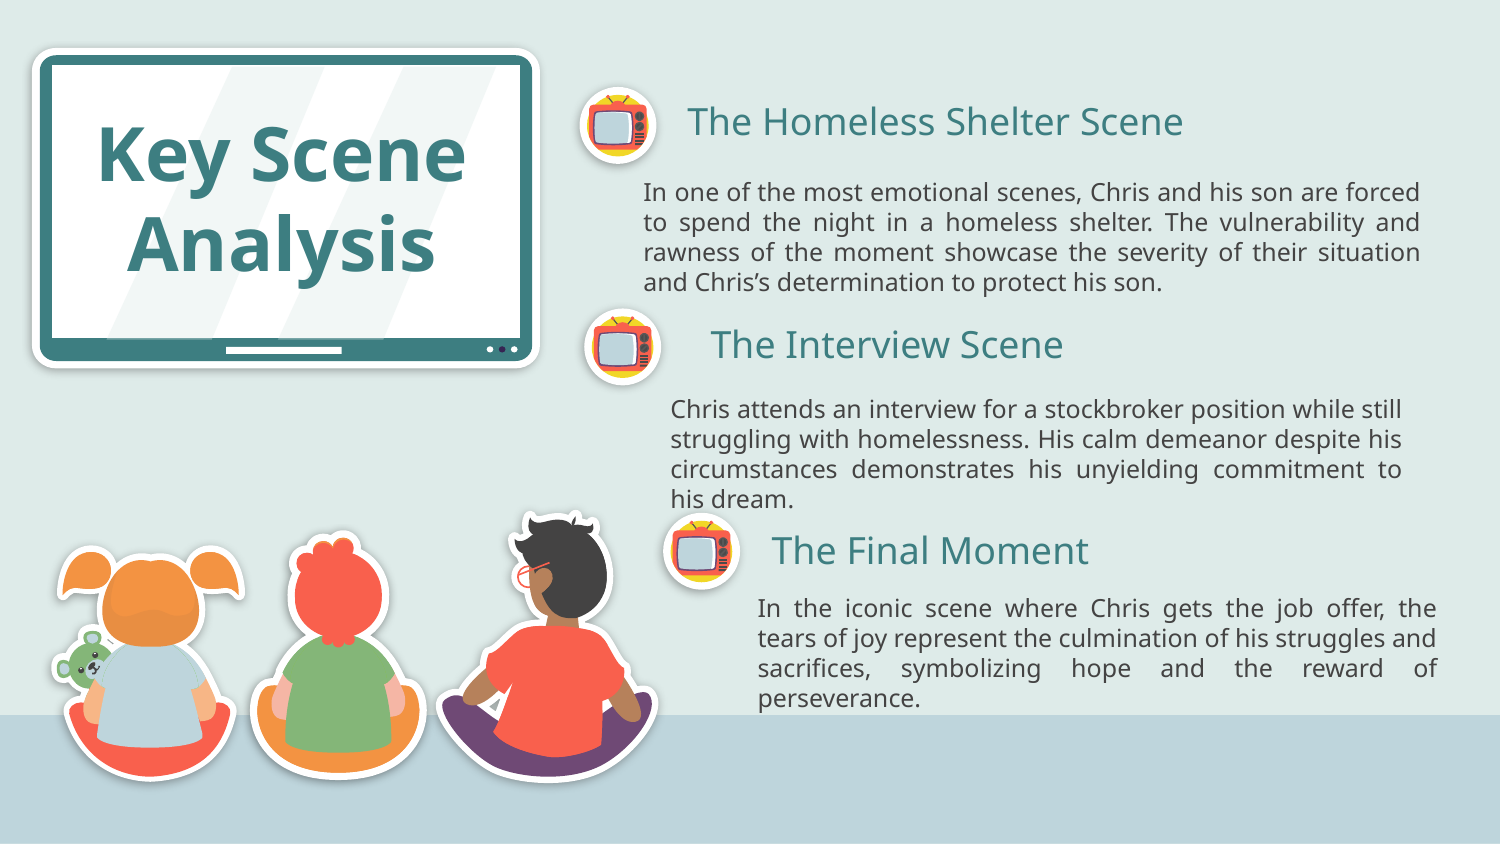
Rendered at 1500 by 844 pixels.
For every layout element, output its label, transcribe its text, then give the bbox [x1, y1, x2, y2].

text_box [579, 86, 657, 165]
subtitle In one of the most emotional scenes, Chris and his son are forced to spend the night in a homeless shelter. The vulnerability and rawness of the moment showcase the severity of their situation and Chris’s determination to protect his son. [628, 161, 1438, 307]
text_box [31, 47, 541, 369]
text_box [662, 512, 741, 590]
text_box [249, 530, 428, 781]
title The Final Moment [756, 511, 1289, 577]
title The Interview Scene [695, 307, 1228, 378]
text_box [583, 308, 662, 386]
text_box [431, 509, 662, 784]
subtitle In the iconic scene where Chris gets the job offer, the tears of joy represent the culmination of his struggles and sacrifices, symbolizing hope and the reward of perseverance. [742, 577, 1454, 672]
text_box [50, 545, 246, 782]
subtitle Chris attends an interview for a stockbroker position while still struggling with homelessness. His calm demeanor despite his circumstances demonstrates his unyielding commitment to his dream. [655, 378, 1419, 473]
title The Homeless Shelter Scene [672, 82, 1205, 159]
